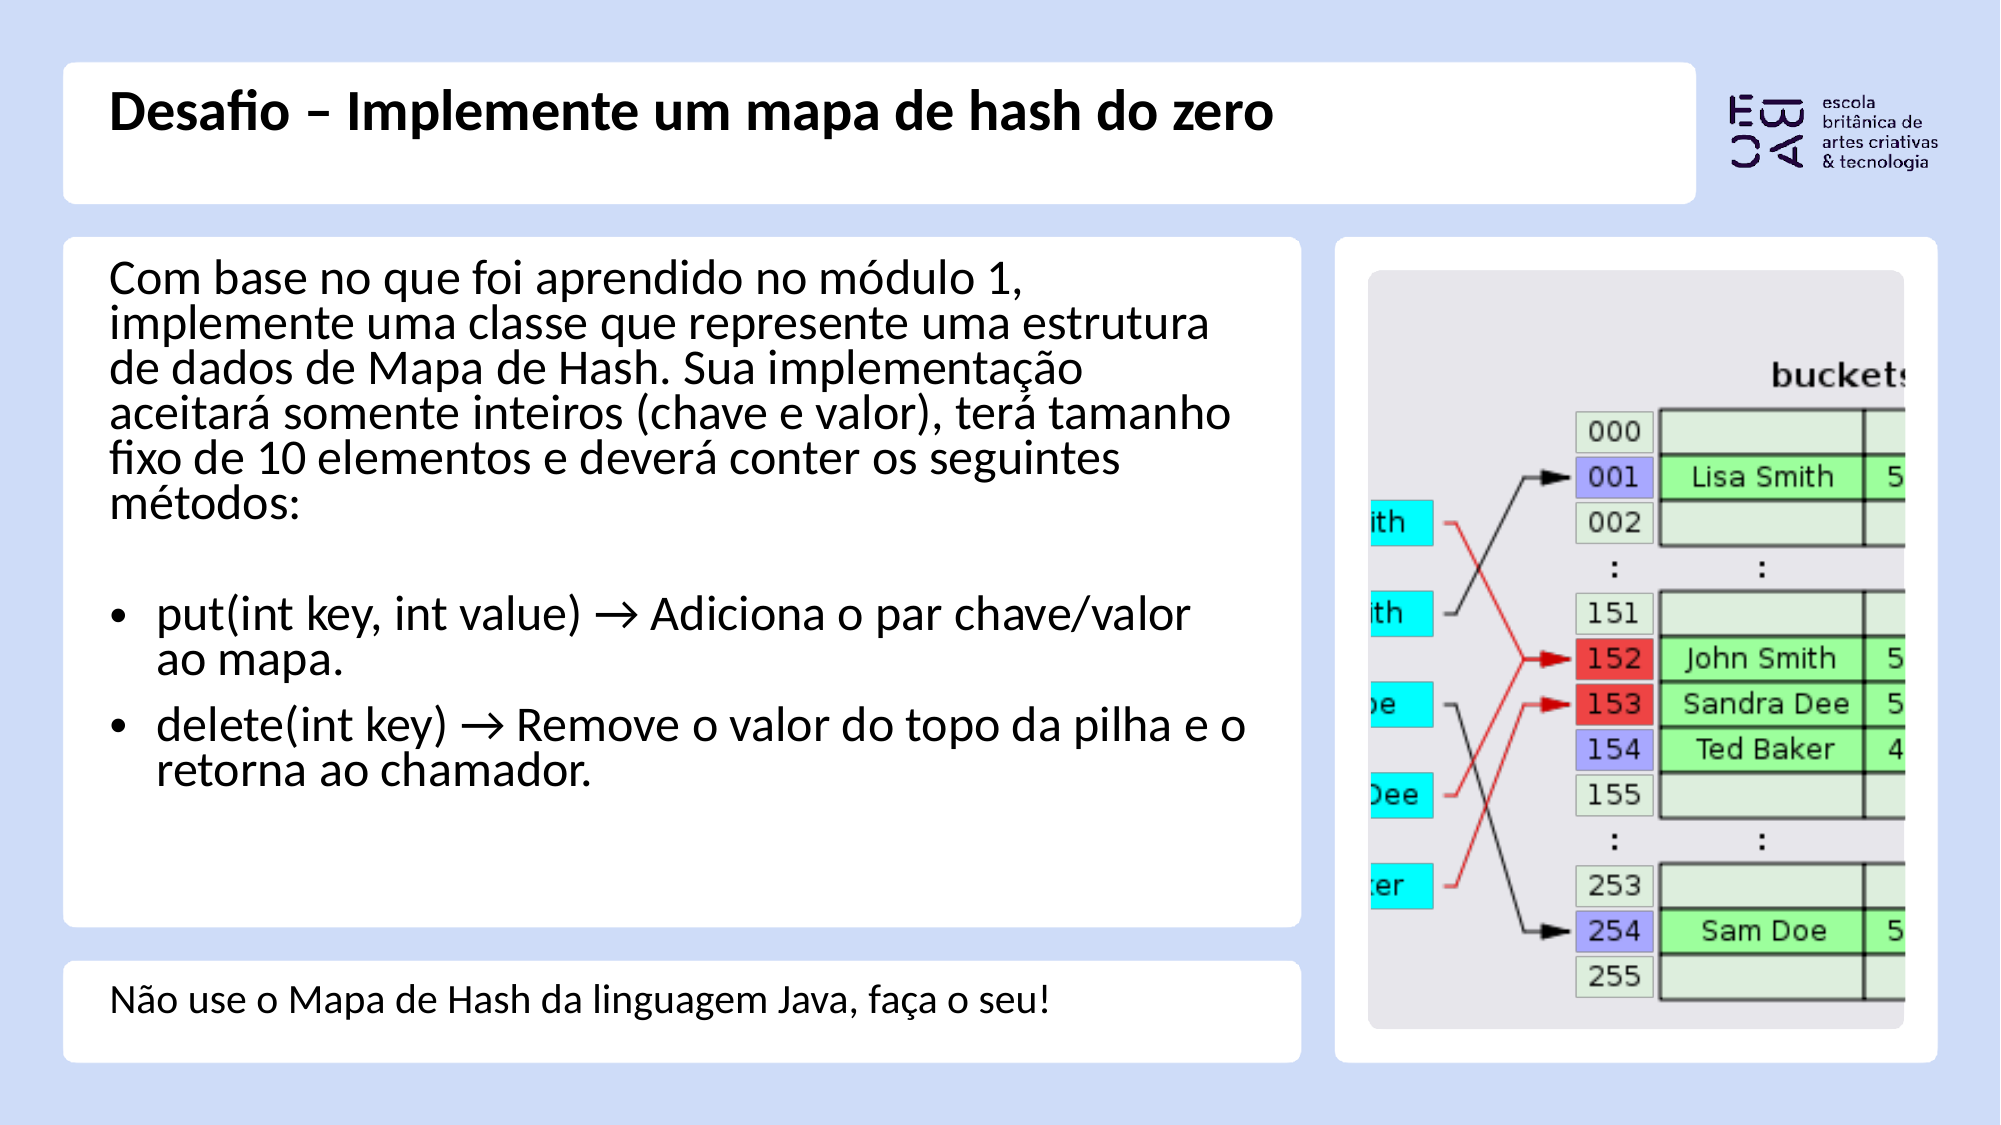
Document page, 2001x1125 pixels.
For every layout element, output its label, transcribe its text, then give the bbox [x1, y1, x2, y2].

list Desafio – Implemente um mapa de hash do zero [94, 80, 1671, 178]
list Não use o Mapa de Hash da linguagem Java, faça o seu! [94, 976, 1263, 1045]
picture [0, 0, 2000, 1125]
list Com base no que foi aprendido no módulo 1, implemente uma classe que represente uma estrutura de dados de Mapa de Hash. Sua implementação aceitará somente inteiros (chave e valor), terá tamanho fixo de 10 elementos e deverá conter os seguintes métodos: put(int key, int value) → Adiciona o par chave/valor ao mapa. delete(int key) → Remove o valor do topo da pilha e o retorna ao chamador. [94, 251, 1263, 903]
